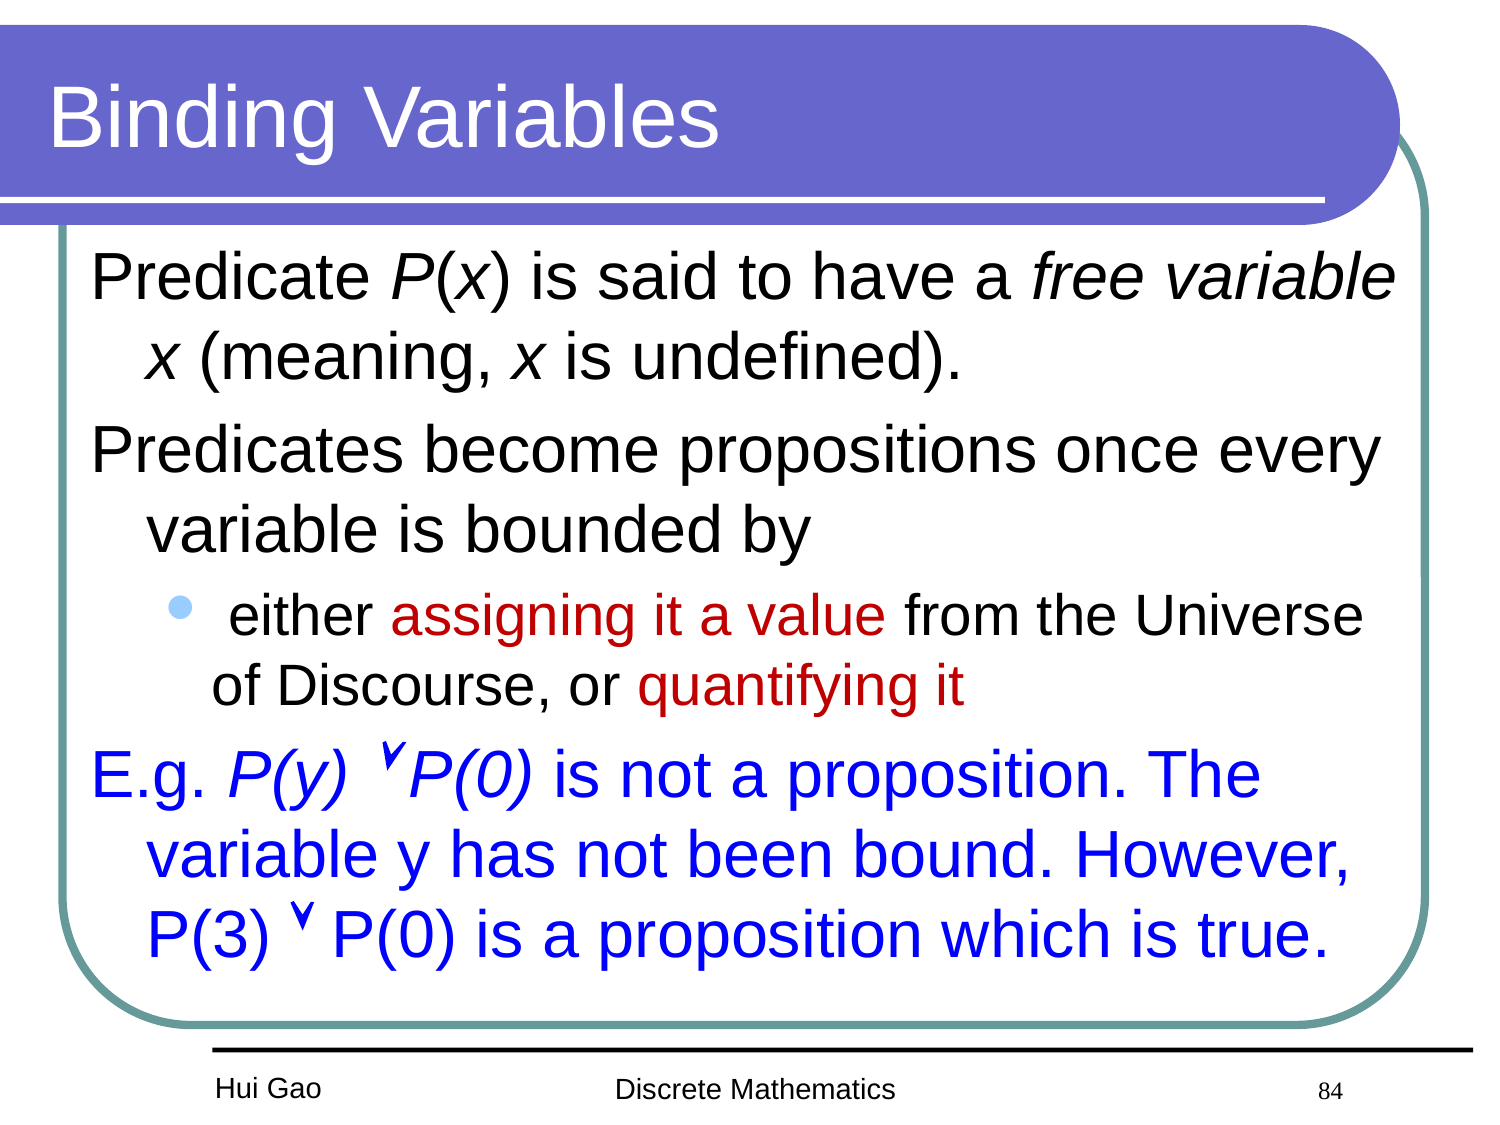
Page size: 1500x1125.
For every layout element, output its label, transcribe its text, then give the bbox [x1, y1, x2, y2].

title Binding Variables [31, 37, 1348, 188]
list Predicate P(x) is said to have a free variable x (meaning, x is undefined). Predicates become propositions once every variable is bounded by either assigning it a value from the Universe of Discourse, or quantifying it E.g. P(y)  P(0) is not a proposition. The variable y has not been bound. However, P(3)  P(0) is a proposition which is true. [74, 224, 1438, 1051]
